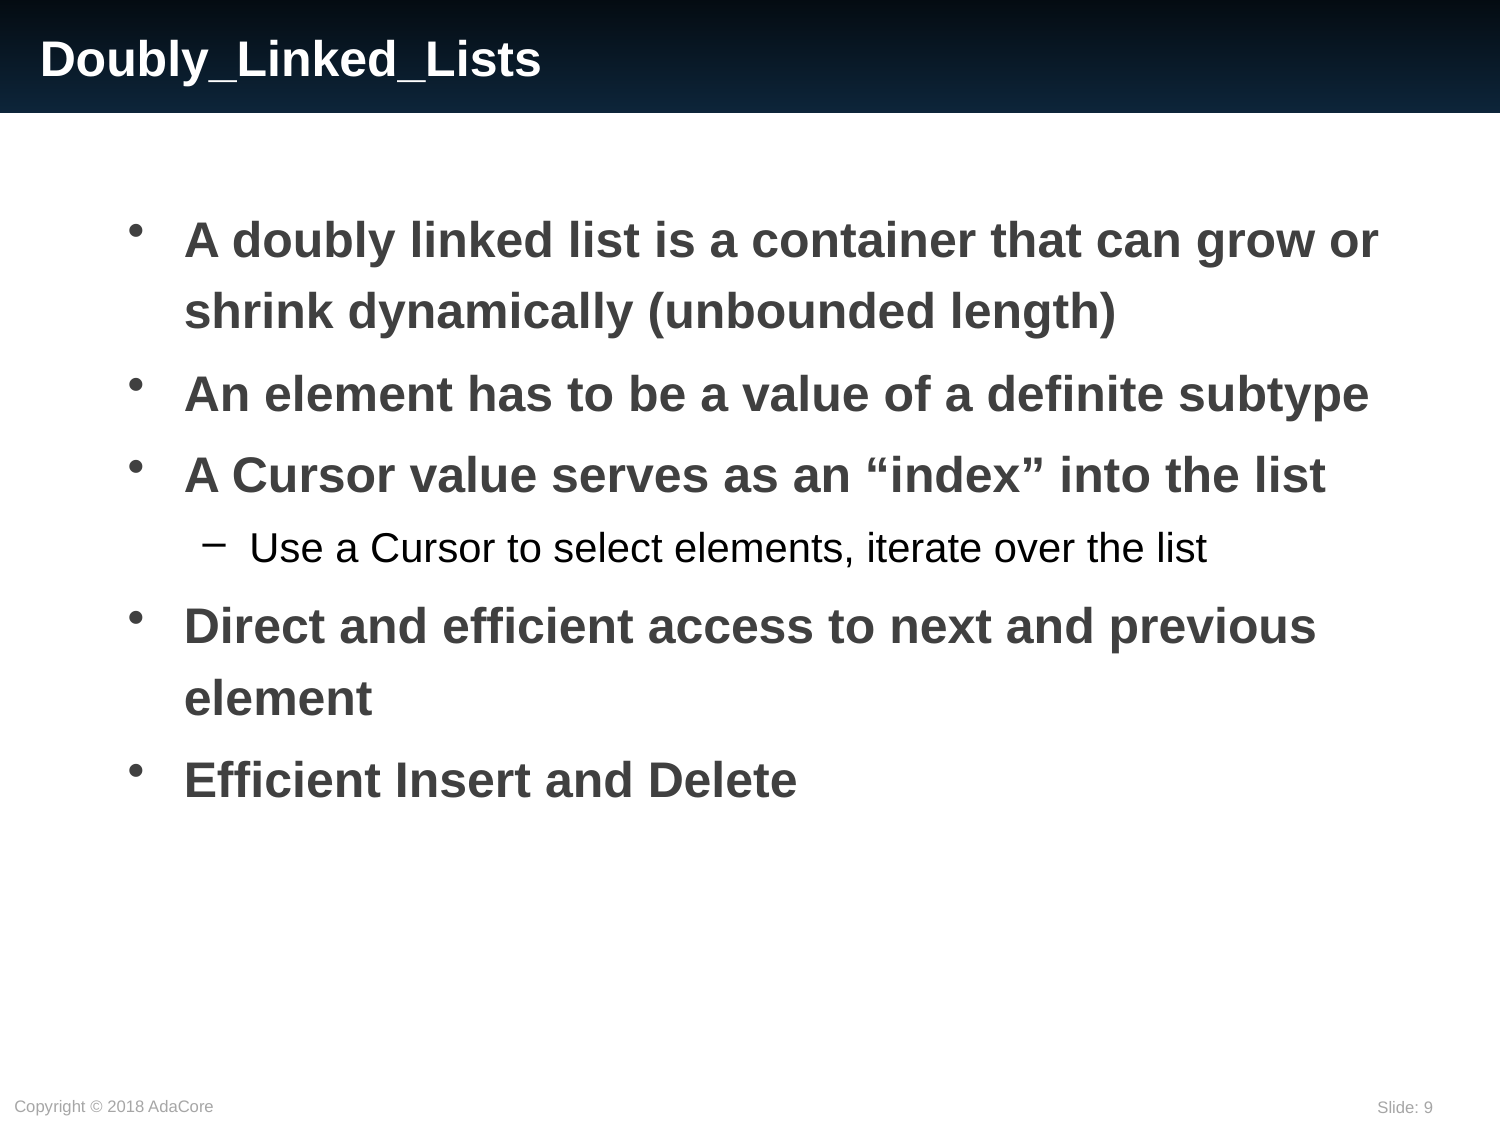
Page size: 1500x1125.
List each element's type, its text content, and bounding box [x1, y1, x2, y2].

title Doubly_Linked_Lists [24, 12, 1338, 100]
list A doubly linked list is a container that can grow or shrink dynamically (unbounded length) An element has to be a value of a definite subtype A Cursor value serves as an “index” into the list Use a Cursor to select elements, iterate over the list Direct and efficient access to next and previous element Efficient Insert and Delete [112, 187, 1400, 1063]
